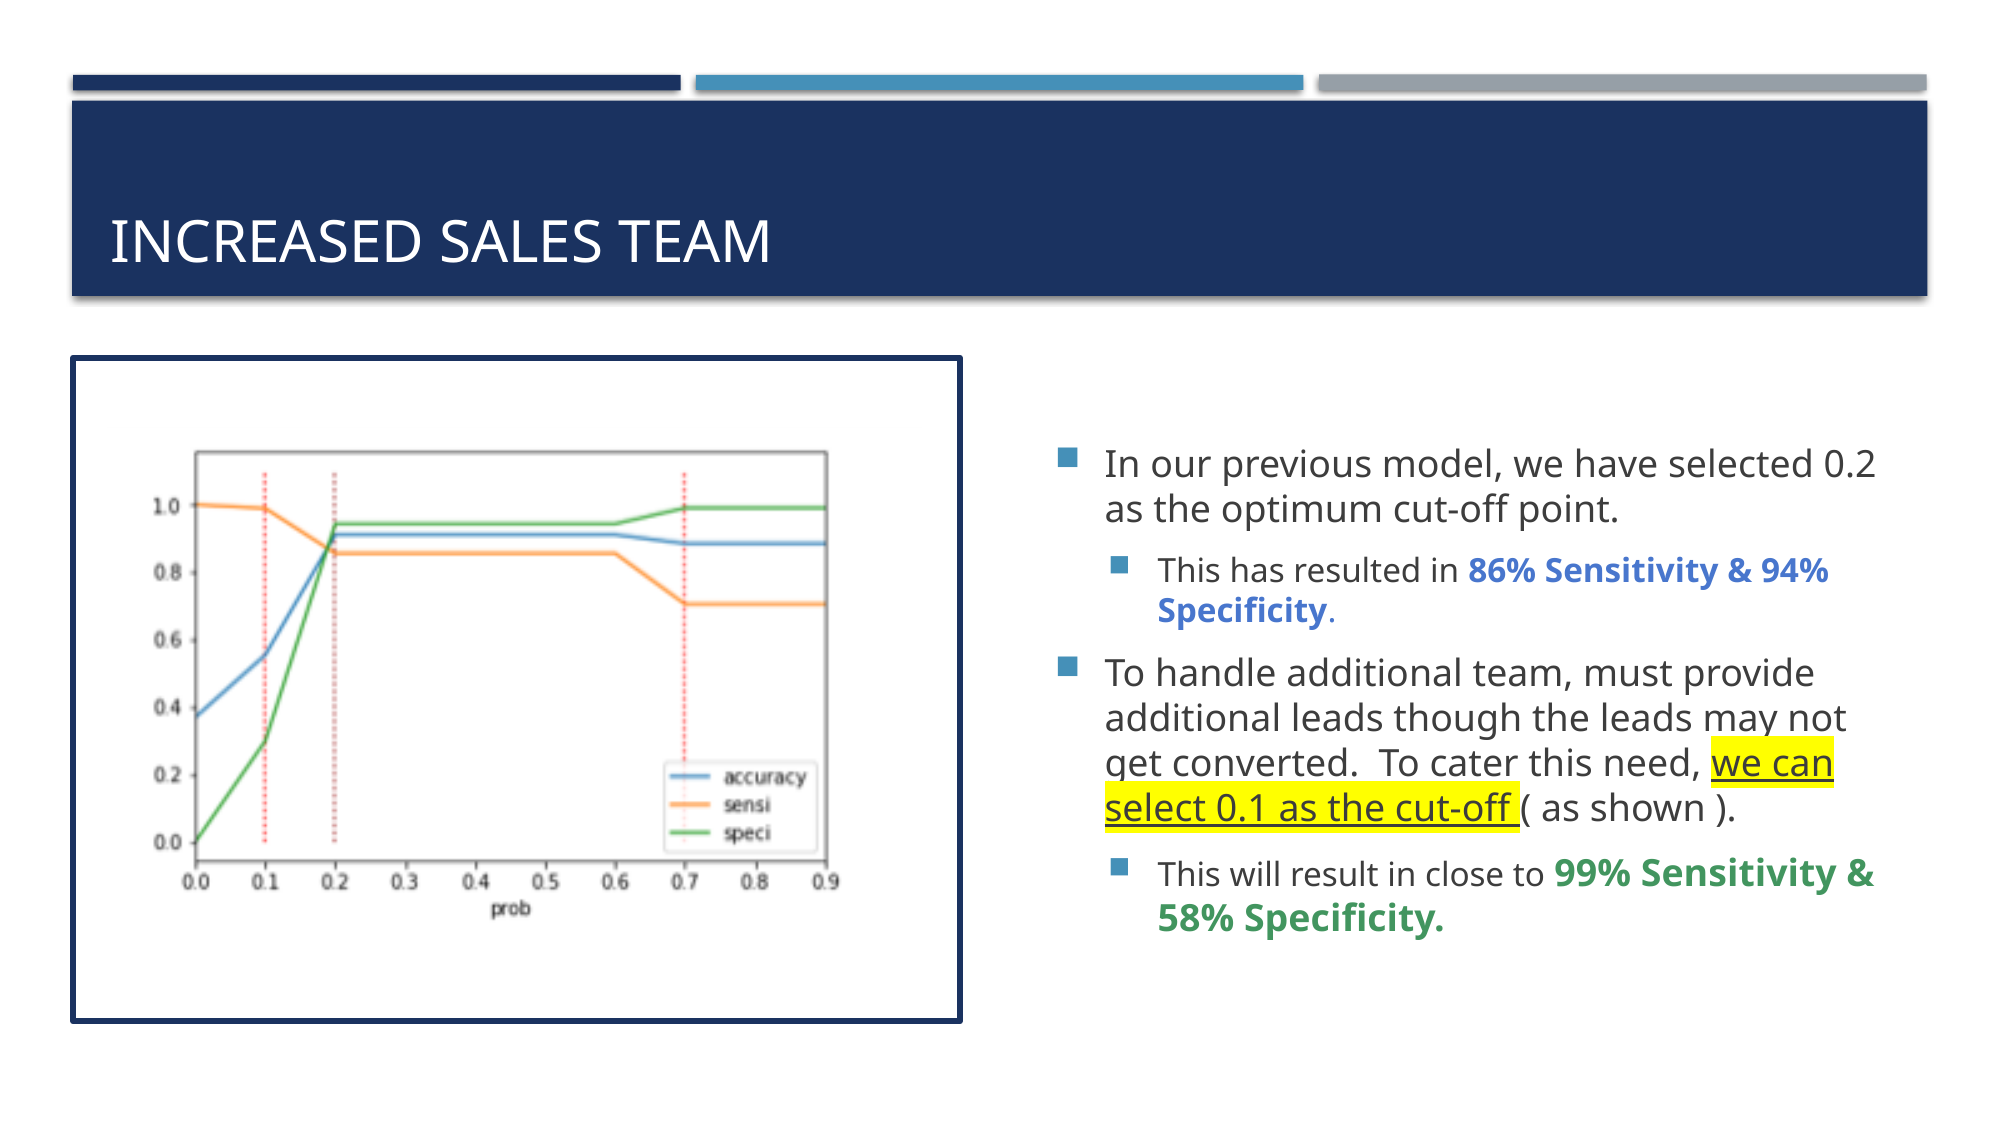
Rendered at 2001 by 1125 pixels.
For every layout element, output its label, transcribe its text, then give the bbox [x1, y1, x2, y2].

picture [107, 425, 923, 948]
title Increased sales Team [95, 115, 1905, 282]
footer Srinivasan S [95, 976, 1230, 1037]
text_box [71, 356, 962, 1023]
list In our previous model, we have selected 0.2 as the optimum cut-off point. This has resulted in 86% Sensitivity & 94% Specificity. To handle additional team, must provide additional leads though the leads may not get converted. To cater this need, we can select 0.1 as the cut-off ( as shown ). This will result in close to 99% Sensitivity & 58% Specificity. [1039, 357, 1905, 1022]
